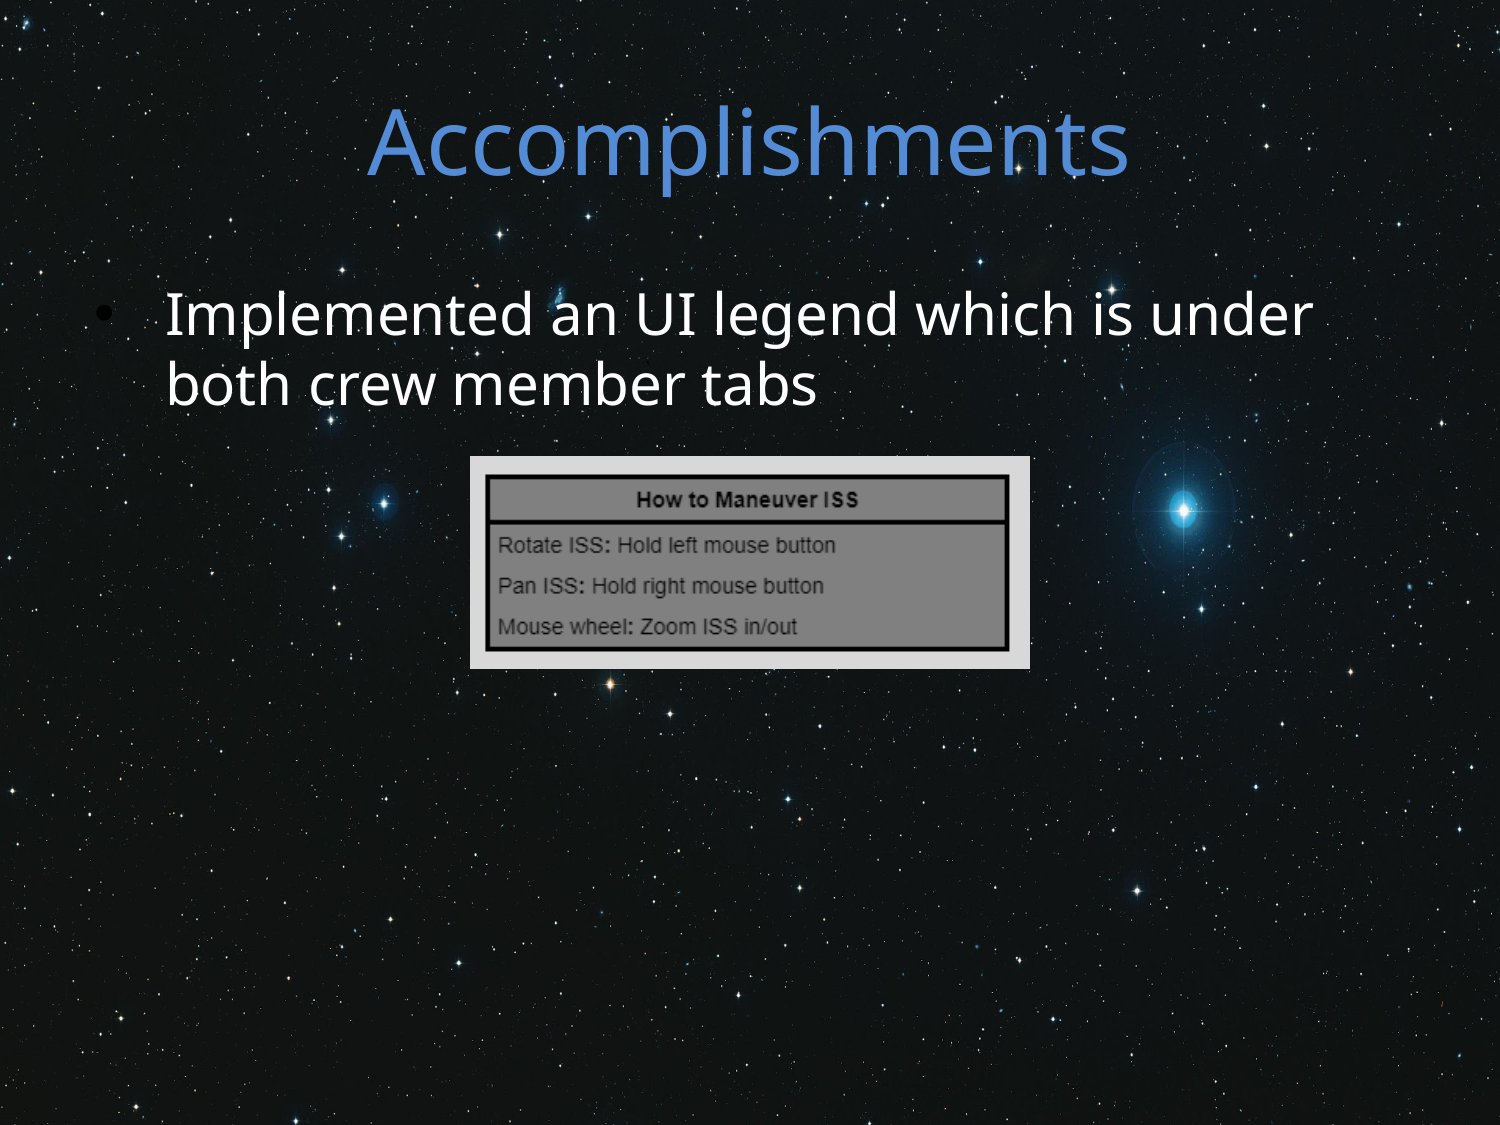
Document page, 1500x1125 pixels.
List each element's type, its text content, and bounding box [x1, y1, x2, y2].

picture [0, 0, 1500, 1125]
list Implemented an UI legend which is under both crew member tabs [75, 262, 1425, 1005]
title Accomplishments [75, 45, 1425, 233]
